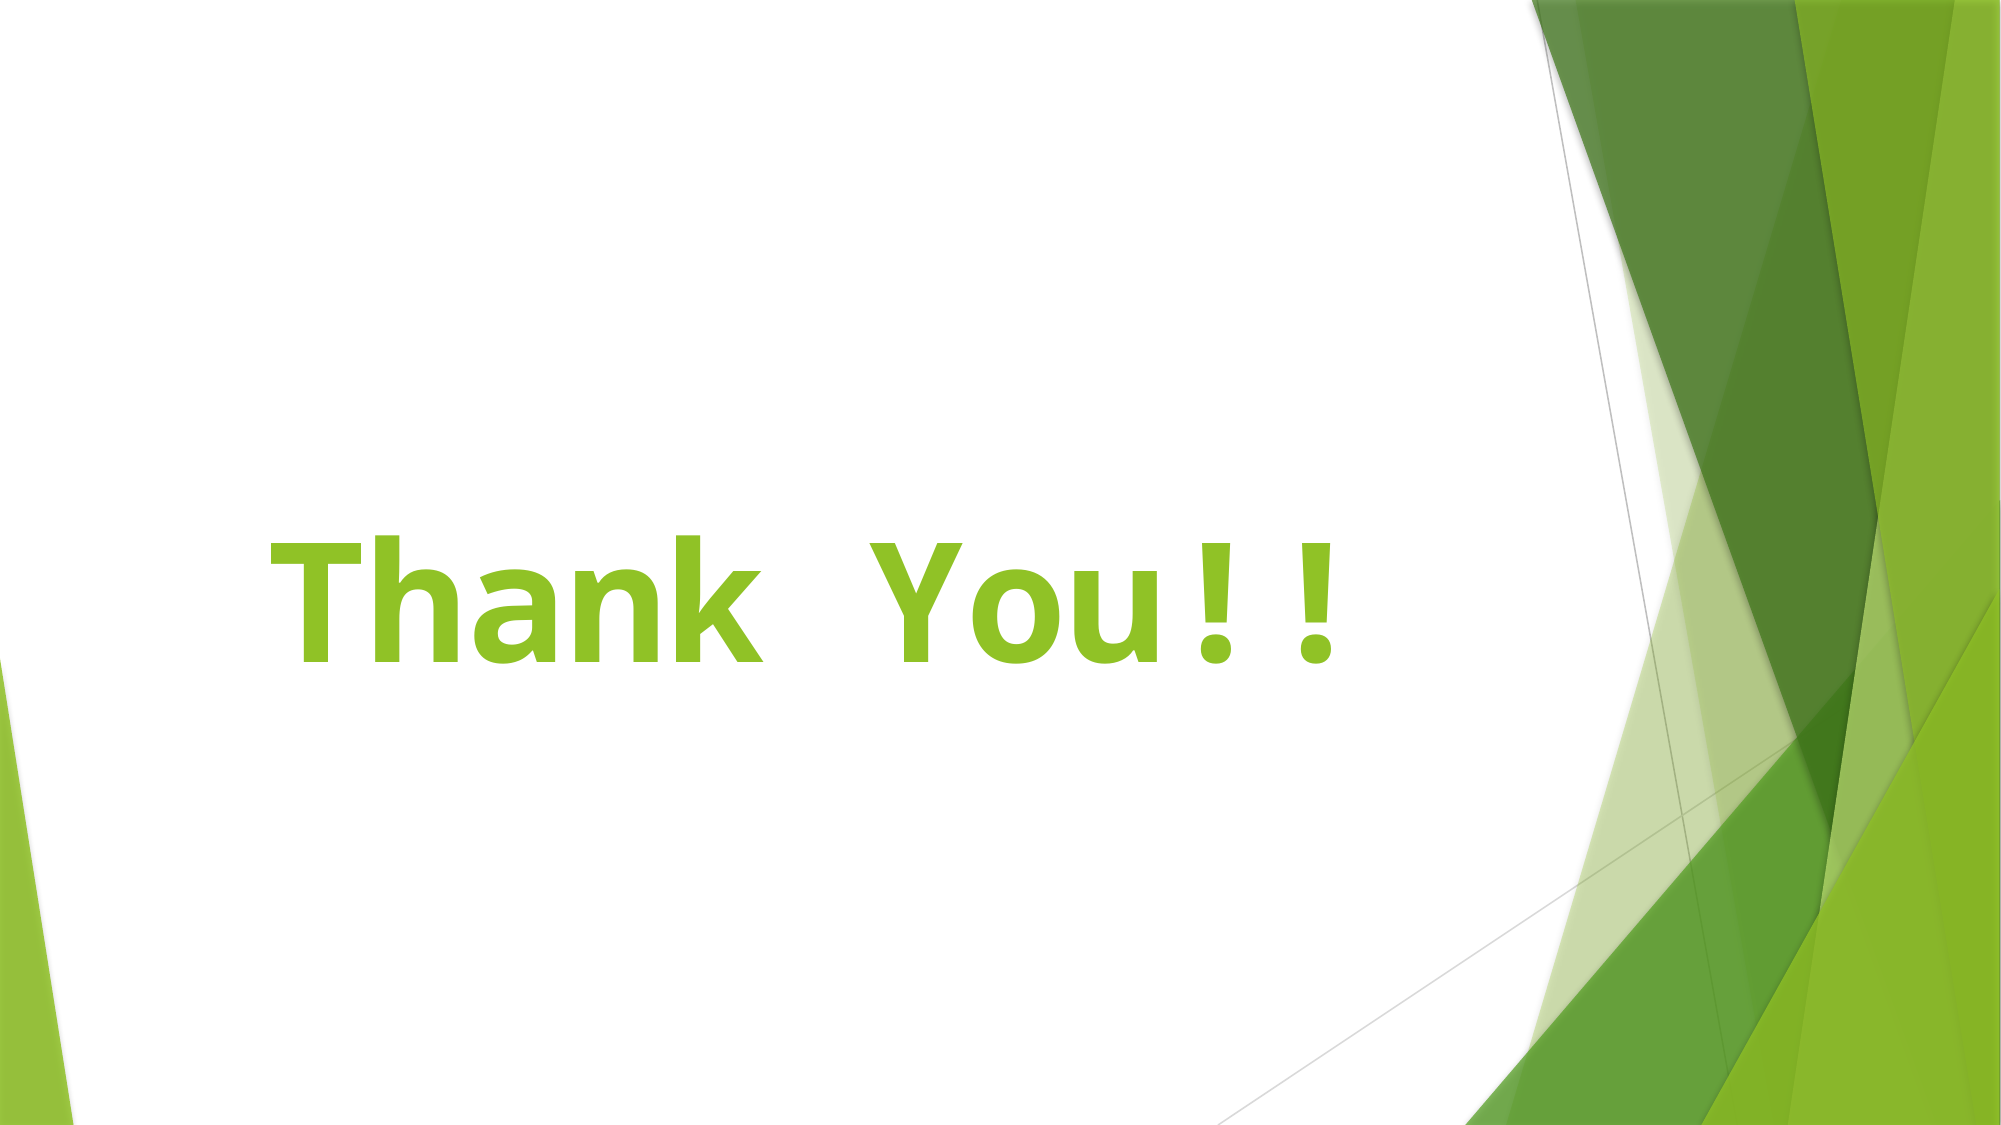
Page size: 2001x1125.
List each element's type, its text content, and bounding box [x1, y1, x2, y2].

title Thank You!! [111, 488, 1522, 706]
